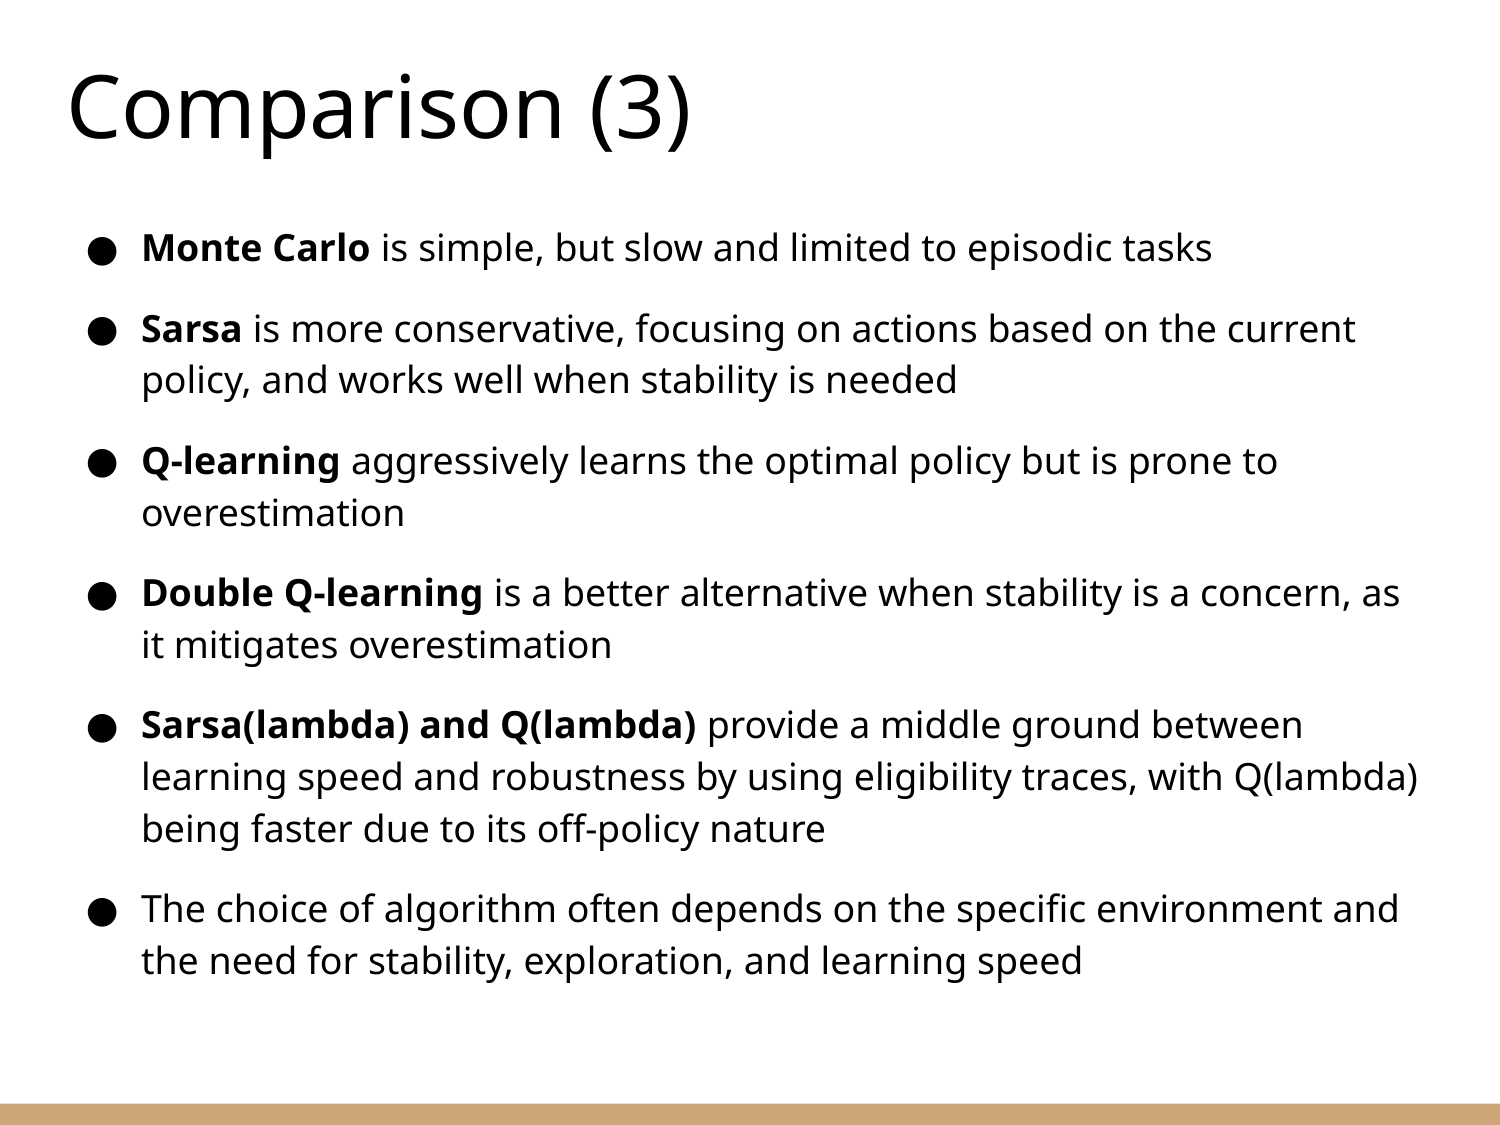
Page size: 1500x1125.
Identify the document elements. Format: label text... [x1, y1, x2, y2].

title Comparison (3) [51, 69, 1449, 172]
list Monte Carlo is simple, but slow and limited to episodic tasks Sarsa is more conservative, focusing on actions based on the current policy, and works well when stability is needed Q-learning aggressively learns the optimal policy but is prone to overestimation Double Q-learning is a better alternative when stability is a concern, as it mitigates overestimation Sarsa(lambda) and Q(lambda) provide a middle ground between learning speed and robustness by using eligibility traces, with Q(lambda) being faster due to its off-policy nature The choice of algorithm often depends on the specific environment and the need for stability, exploration, and learning speed [51, 202, 1449, 1056]
